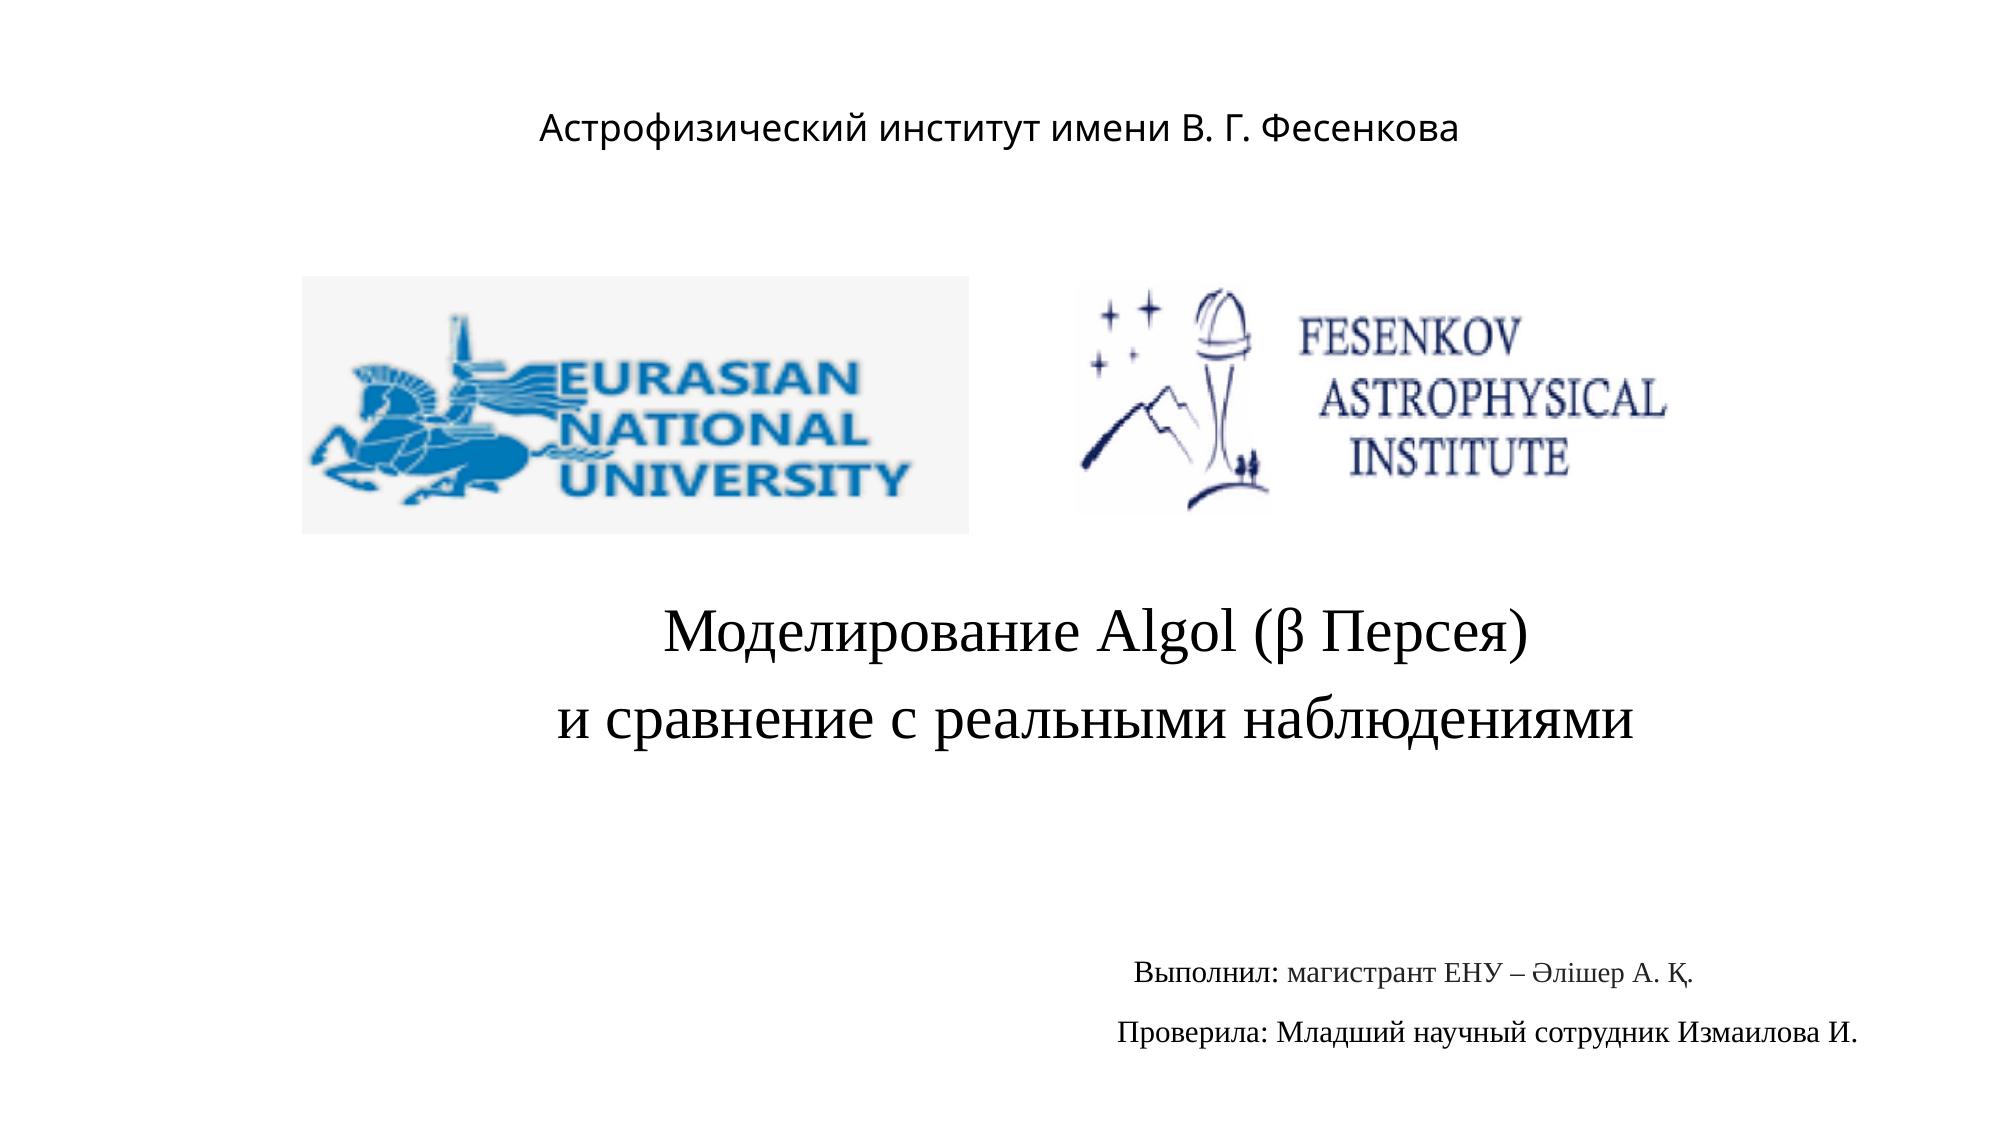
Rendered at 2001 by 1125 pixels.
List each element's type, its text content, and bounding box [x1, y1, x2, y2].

subtitle Моделирование Algol (β Персея) и сравнение с реальными наблюдениями Выполнил: магистрант ЕНУ – Әлішер А. Қ. Проверила: Младший научный сотрудник Измаилова И. [249, 590, 1943, 1058]
picture [302, 276, 969, 535]
picture [1031, 242, 1698, 568]
title Астрофизический институт имени В. Г. Фесенкова [249, 67, 1750, 158]
